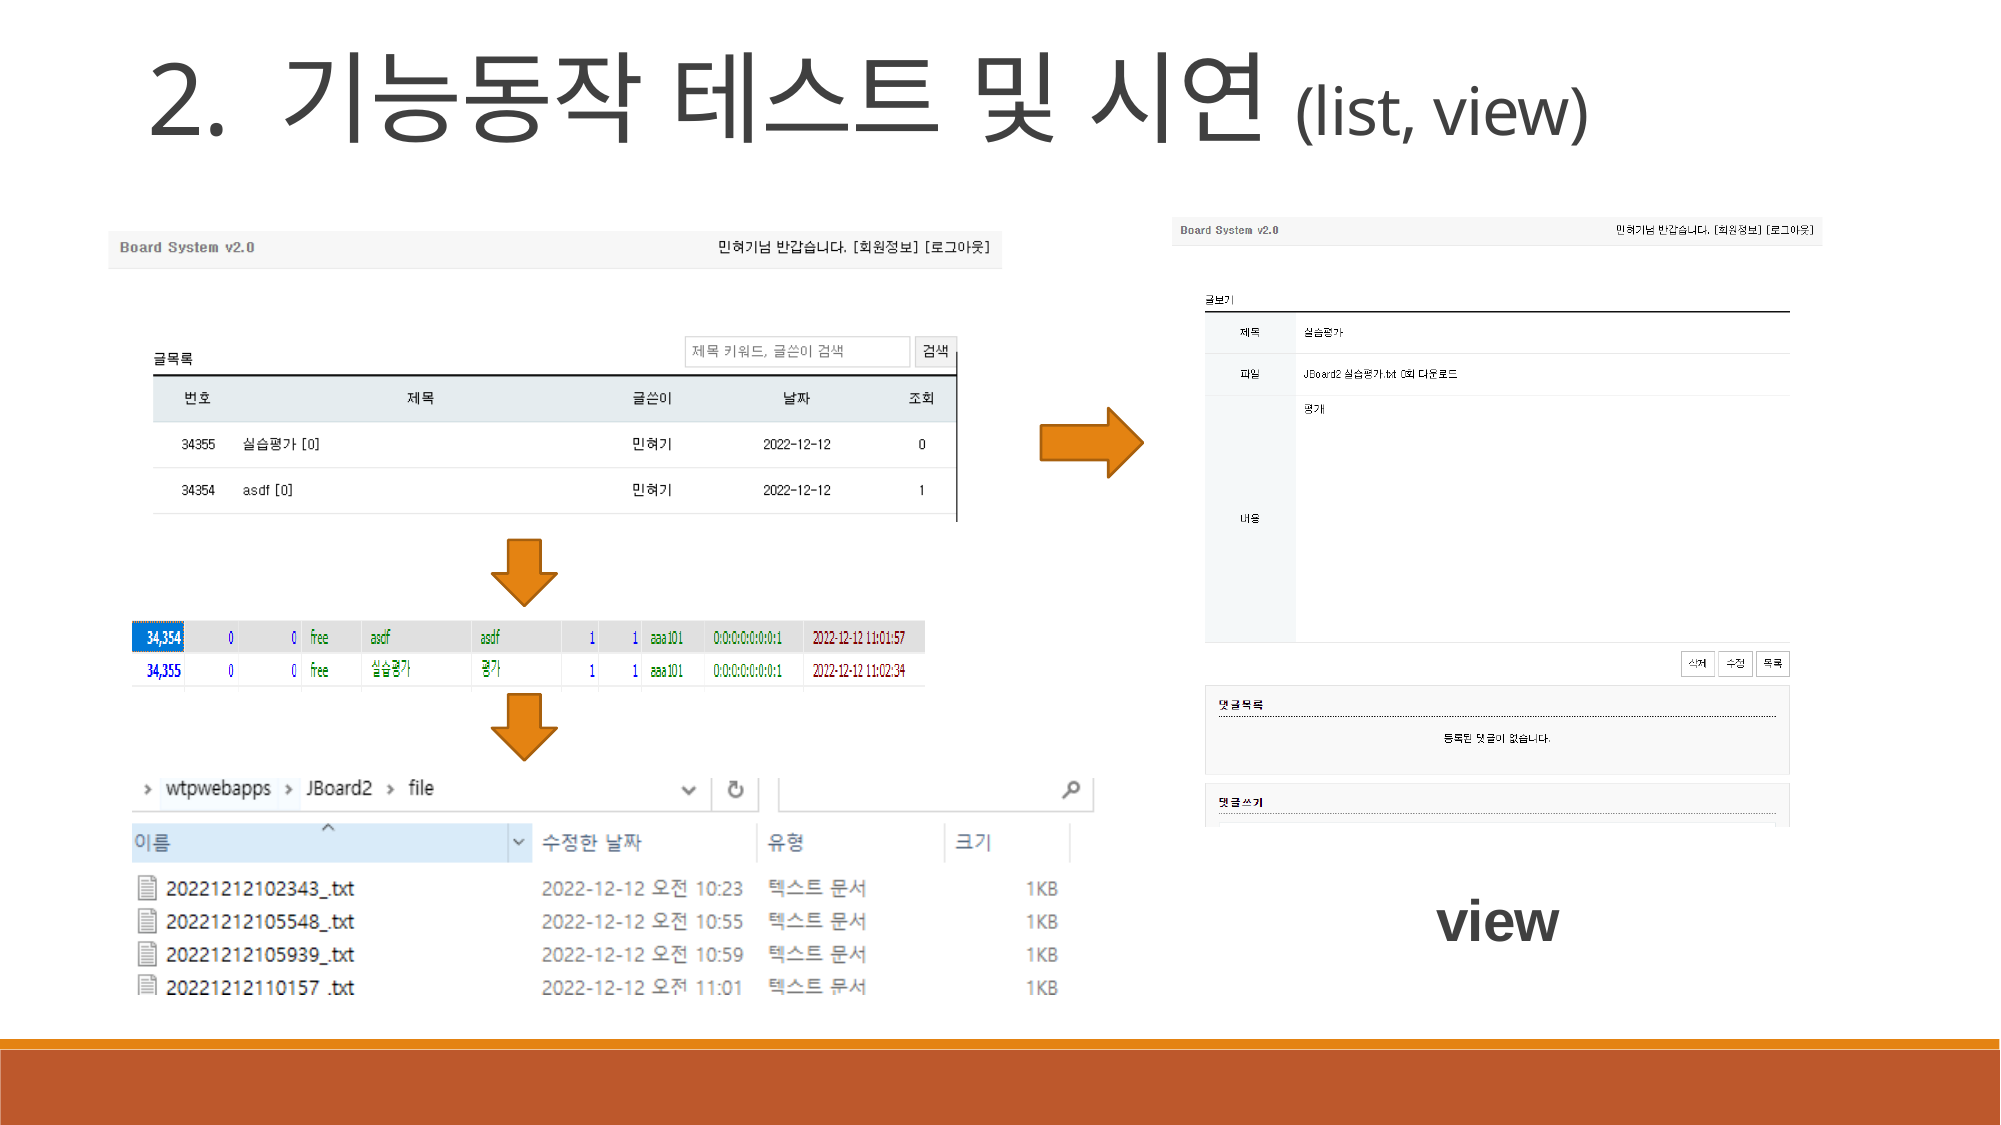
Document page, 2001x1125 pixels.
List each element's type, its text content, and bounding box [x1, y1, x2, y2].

picture [132, 620, 926, 692]
text_box [1039, 406, 1144, 479]
title 2. 기능동작 테스트 및 시연(list, view) [132, 41, 1783, 164]
text_box [490, 538, 558, 607]
picture [93, 231, 1020, 523]
picture [1167, 216, 1828, 827]
picture [132, 778, 1097, 995]
text_box [490, 700, 558, 762]
text_box view [1421, 886, 1653, 972]
